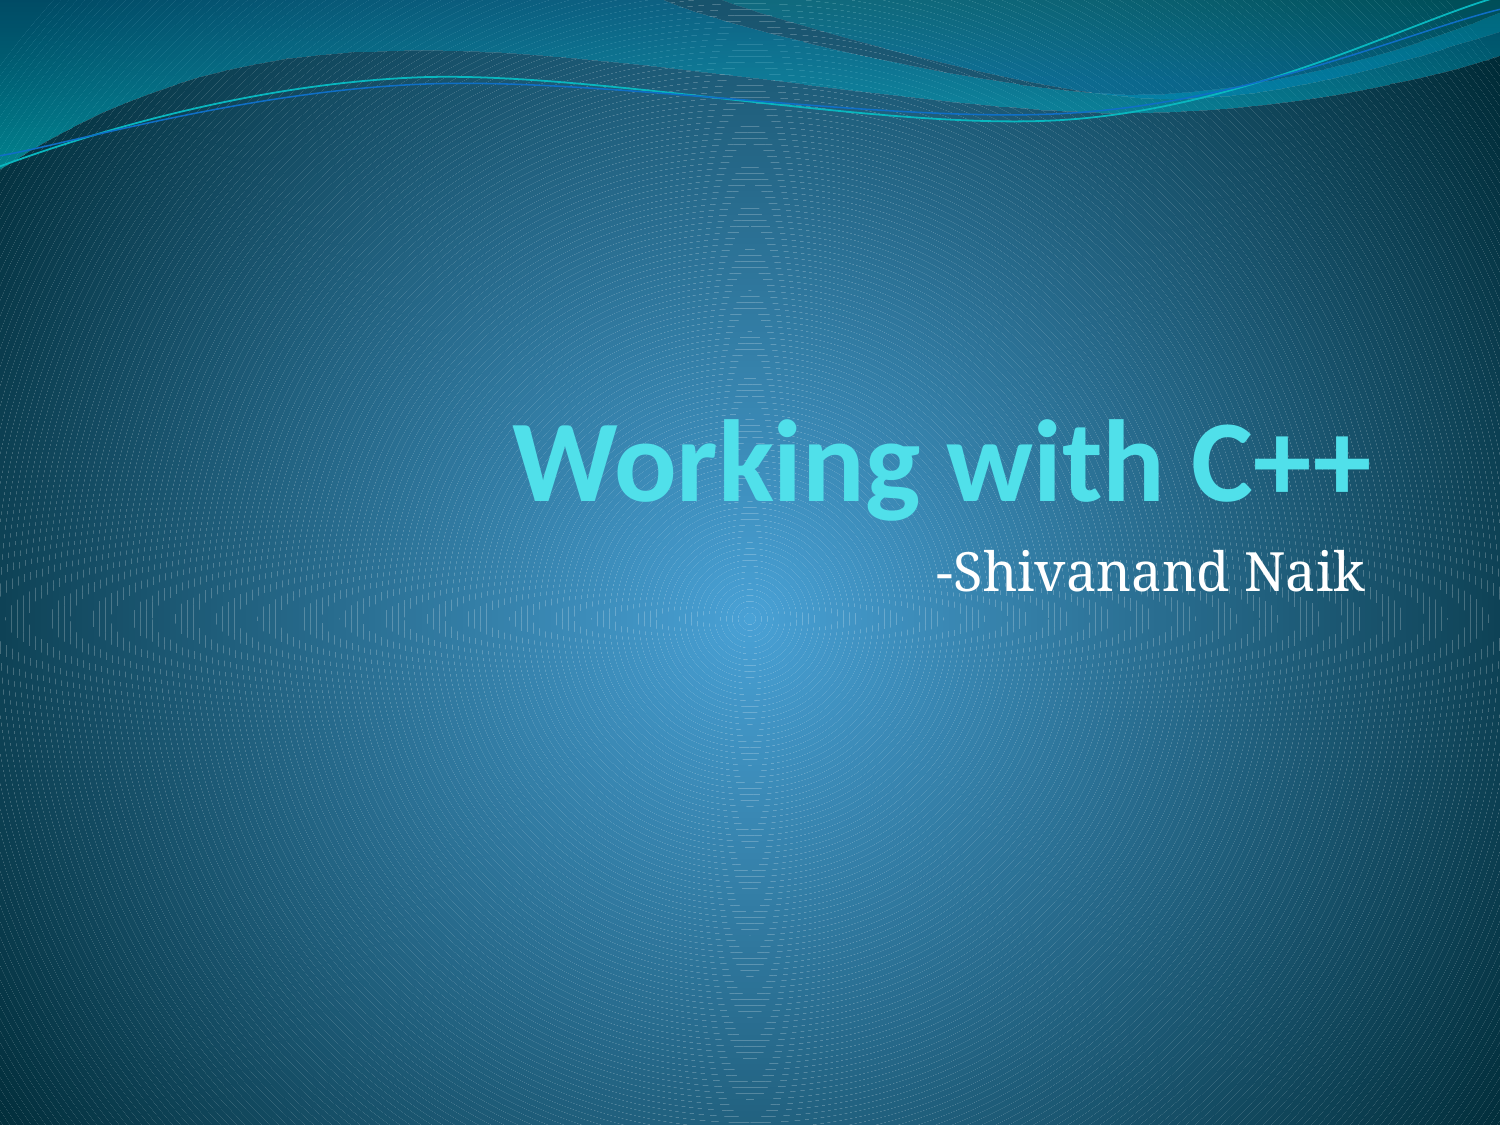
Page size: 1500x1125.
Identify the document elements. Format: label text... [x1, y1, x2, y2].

subtitle -Shivanand Naik [87, 529, 1376, 818]
title Working with C++ [87, 224, 1376, 525]
